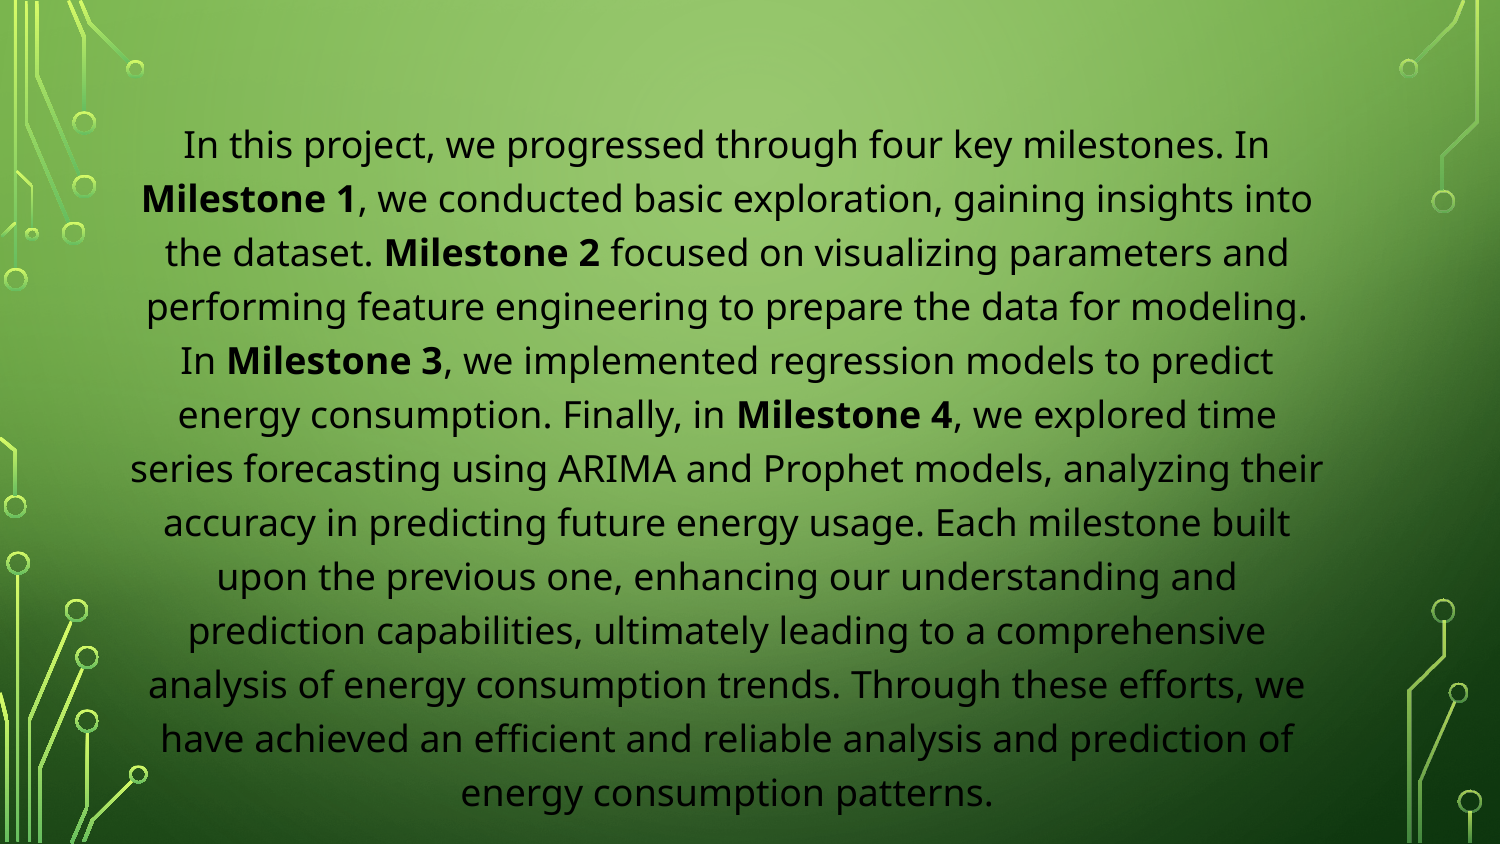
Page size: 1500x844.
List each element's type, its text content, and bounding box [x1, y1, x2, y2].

subtitle In this project, we progressed through four key milestones. In Milestone 1, we conducted basic exploration, gaining insights into the dataset. Milestone 2 focused on visualizing parameters and performing feature engineering to prepare the data for modeling. In Milestone 3, we implemented regression models to predict energy consumption. Finally, in Milestone 4, we explored time series forecasting using ARIMA and Prophet models, analyzing their accuracy in predicting future energy usage. Each milestone built upon the previous one, enhancing our understanding and prediction capabilities, ultimately leading to a comprehensive analysis of energy consumption trends. Through these efforts, we have achieved an efficient and reliable analysis and prediction of energy consumption patterns. [110, 97, 1345, 710]
